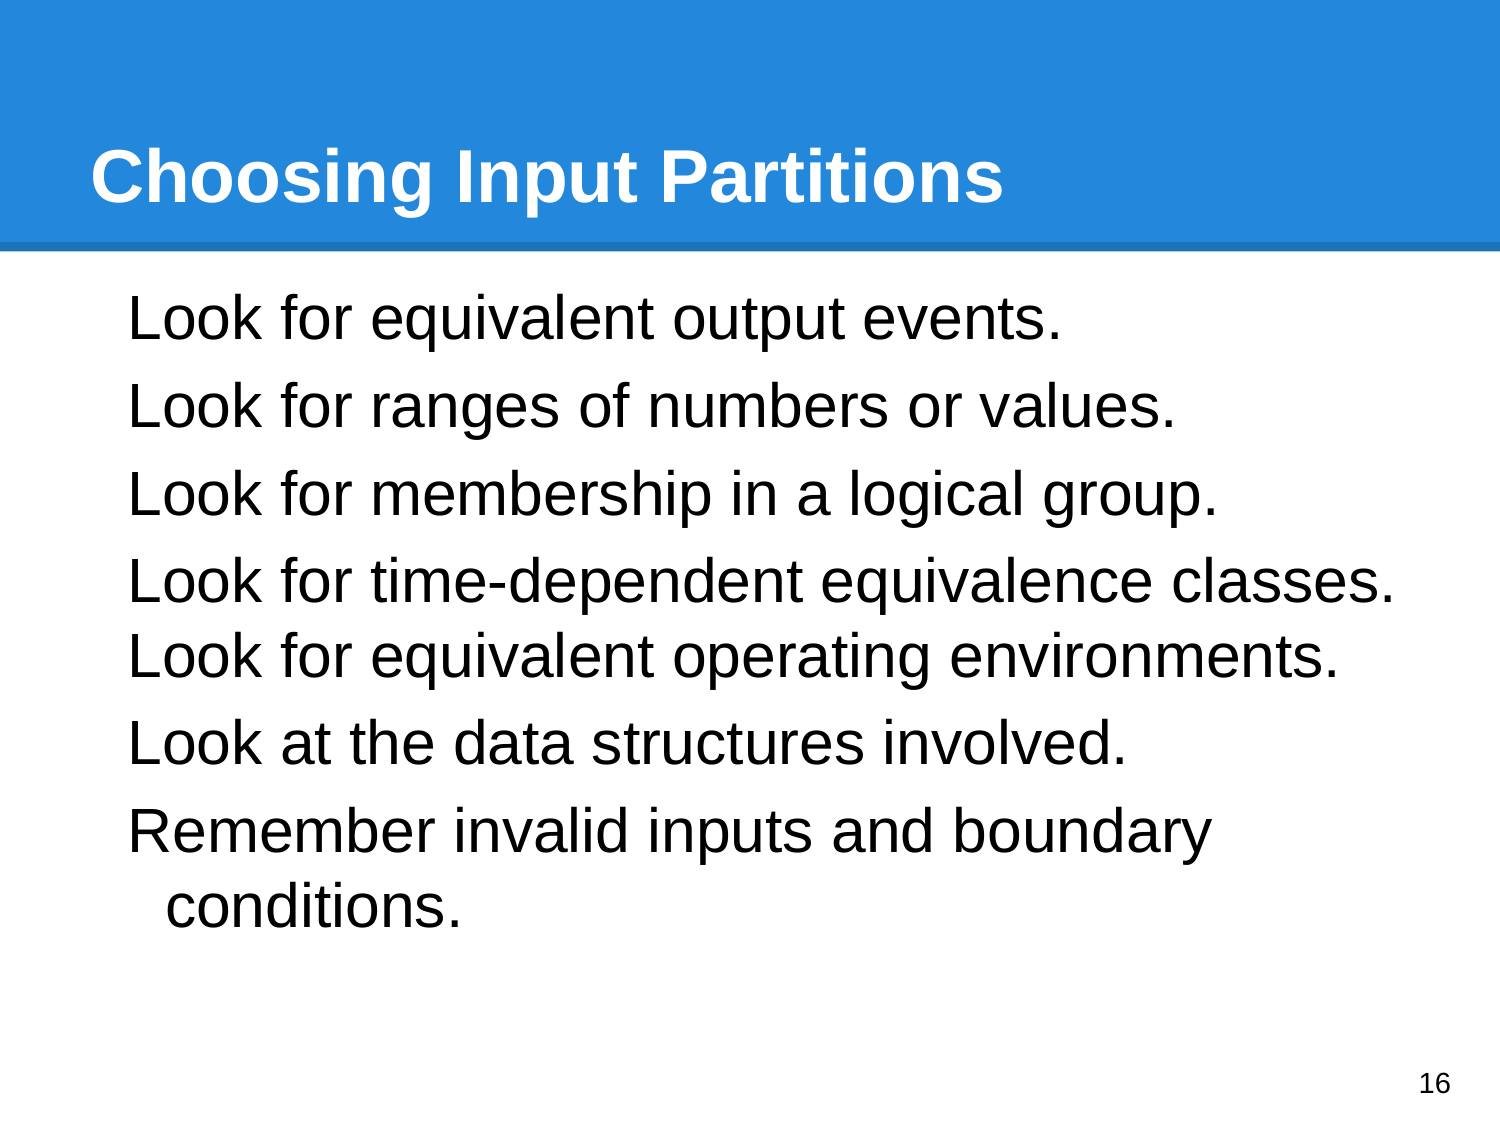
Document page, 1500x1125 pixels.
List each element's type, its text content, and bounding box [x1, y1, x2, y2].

slide_number ‹#› [1403, 1038, 1494, 1125]
list Look for equivalent output events. Look for ranges of numbers or values. Look for membership in a logical group. Look for time-dependent equivalence classes. Look for equivalent operating environments. Look at the data structures involved. Remember invalid inputs and boundary conditions. [75, 262, 1425, 1078]
title Choosing Input Partitions [75, 45, 1425, 233]
